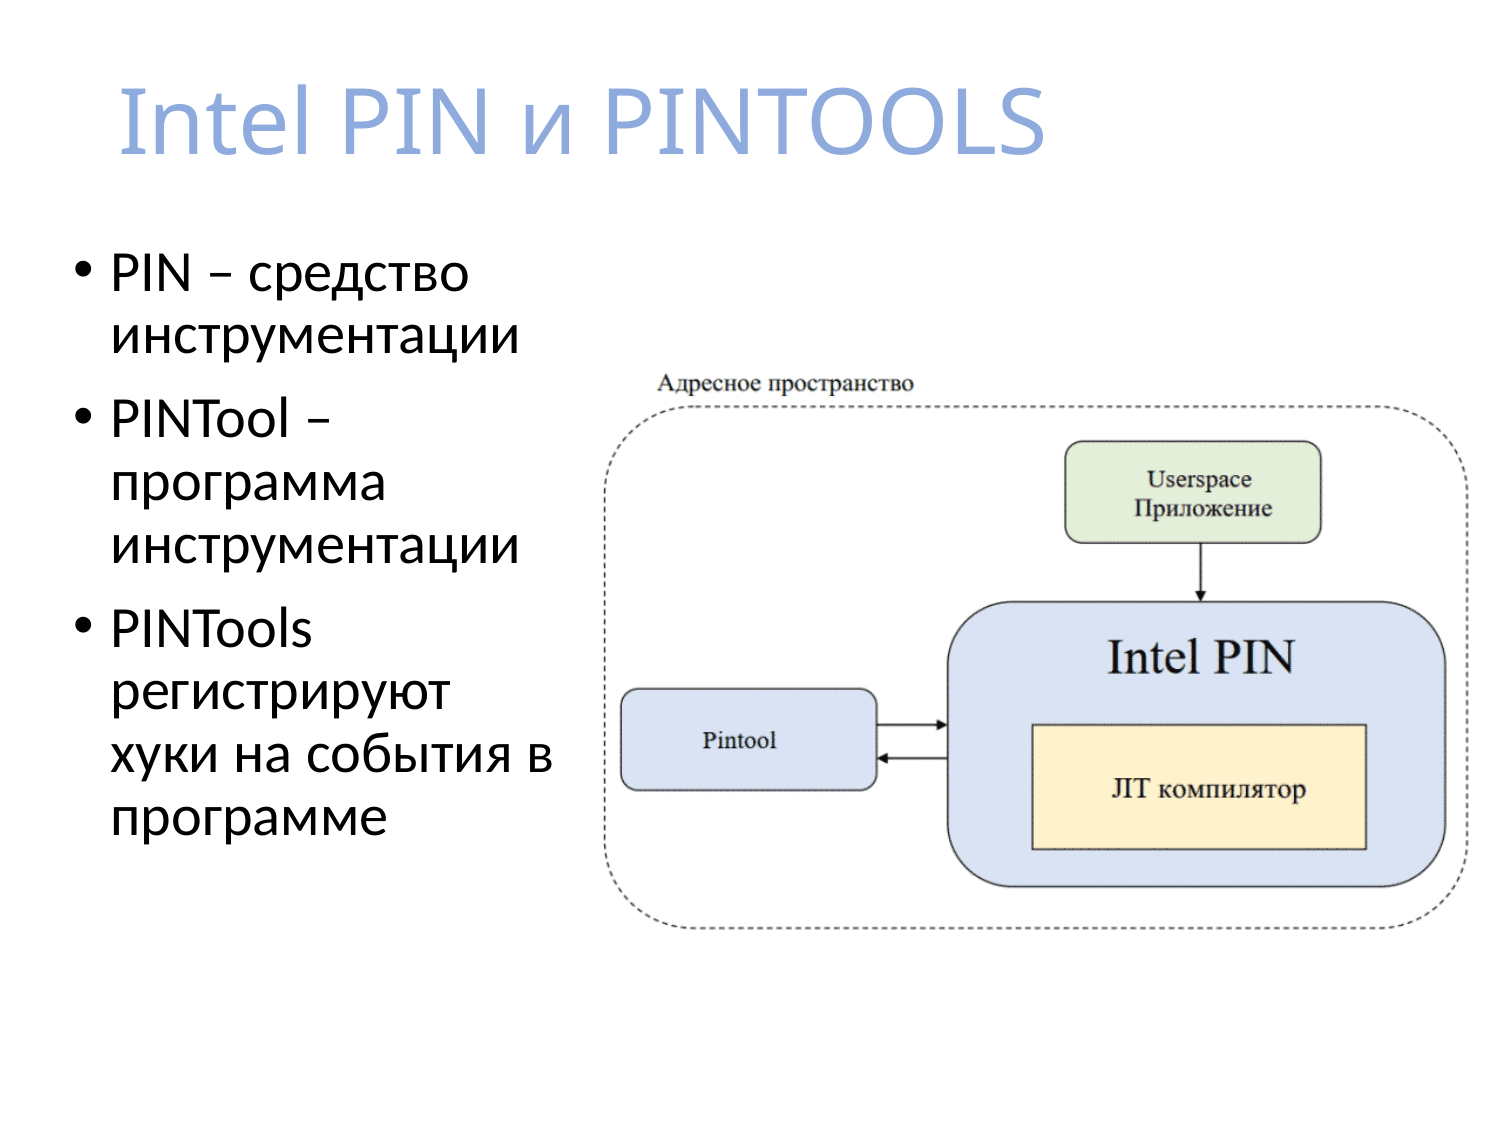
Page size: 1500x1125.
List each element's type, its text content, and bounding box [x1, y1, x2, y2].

title Intel PIN и PINTOOLS [103, 15, 1397, 234]
picture [589, 365, 1490, 940]
list PIN – средство инструментации PINTool – программа инструментации PINTools регистрируют хуки на события в программе [58, 233, 590, 1020]
